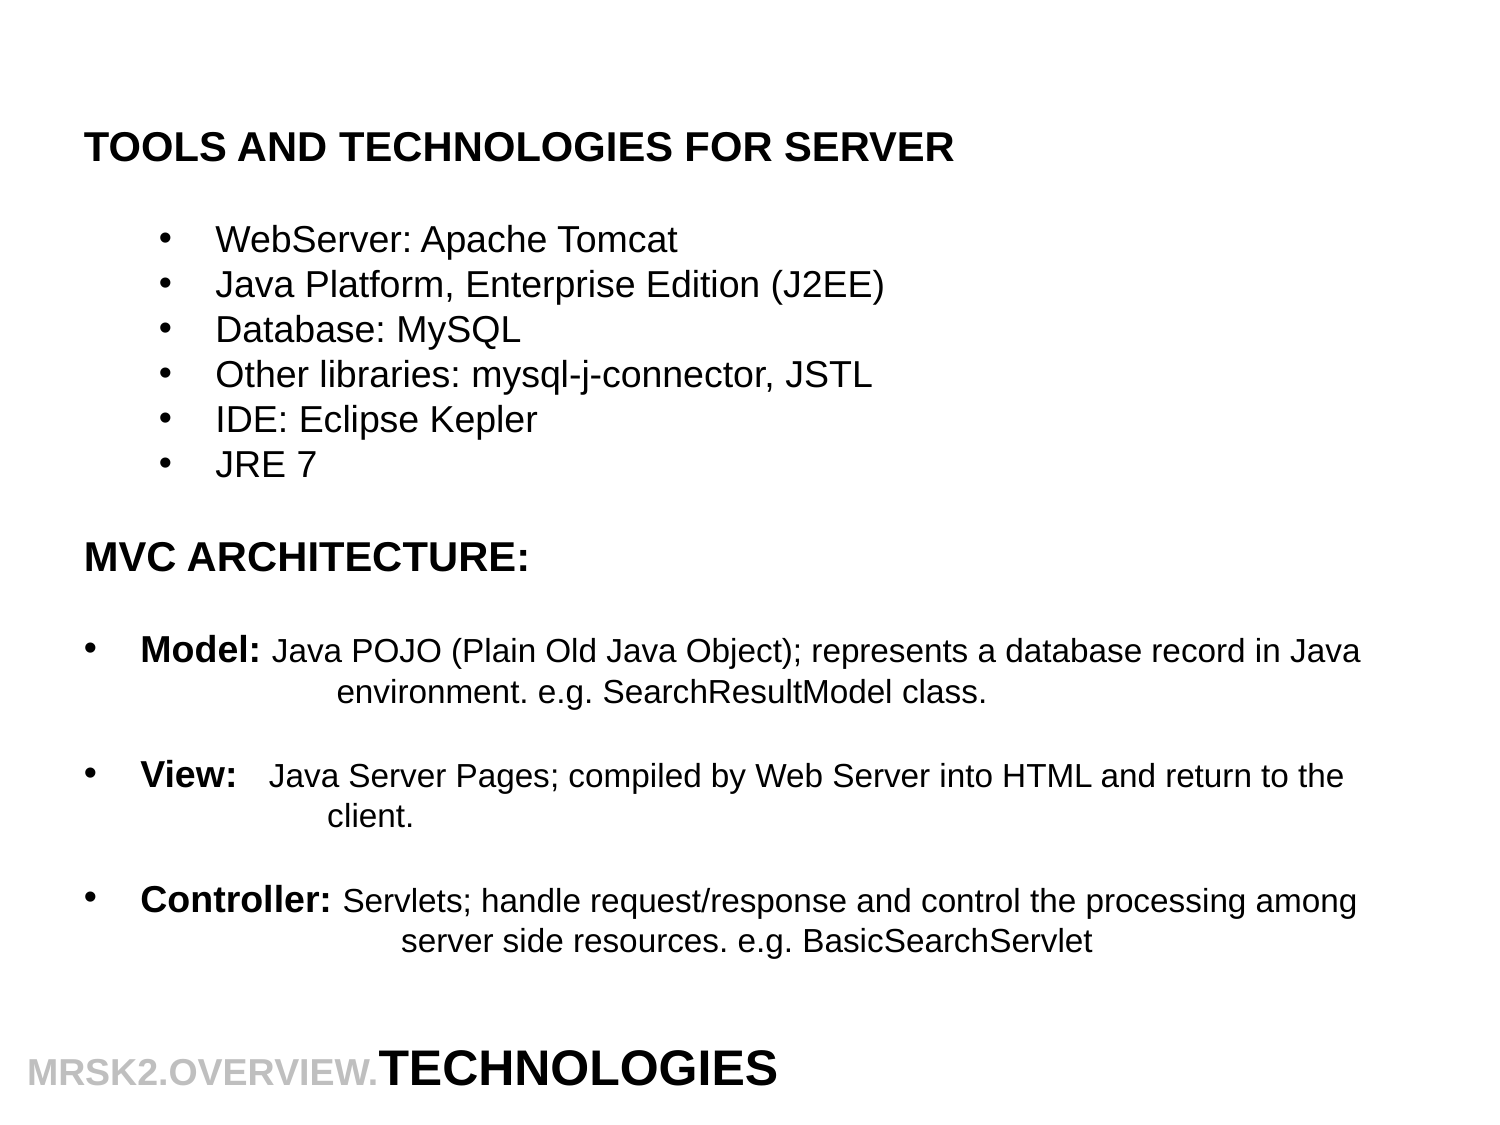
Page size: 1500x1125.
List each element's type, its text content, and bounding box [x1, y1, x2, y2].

text_box MRSK2.OVERVIEW.TECHNOLOGIES [12, 1027, 1500, 1103]
text_box TOOLS AND TECHNOLOGIES FOR SERVER WebServer: Apache Tomcat Java Platform, Enterprise Edition (J2EE) Database: MySQL Other libraries: mysql-j-connector, JSTL IDE: Eclipse Kepler JRE 7 MVC ARCHITECTURE: Model: Java POJO (Plain Old Java Object); represents a database record in Java environment. e.g. SearchResultModel class. View: Java Server Pages; compiled by Web Server into HTML and return to the client. Controller: Servlets; handle request/response and control the processing among server side resources. e.g. BasicSearchServlet [69, 112, 1420, 967]
